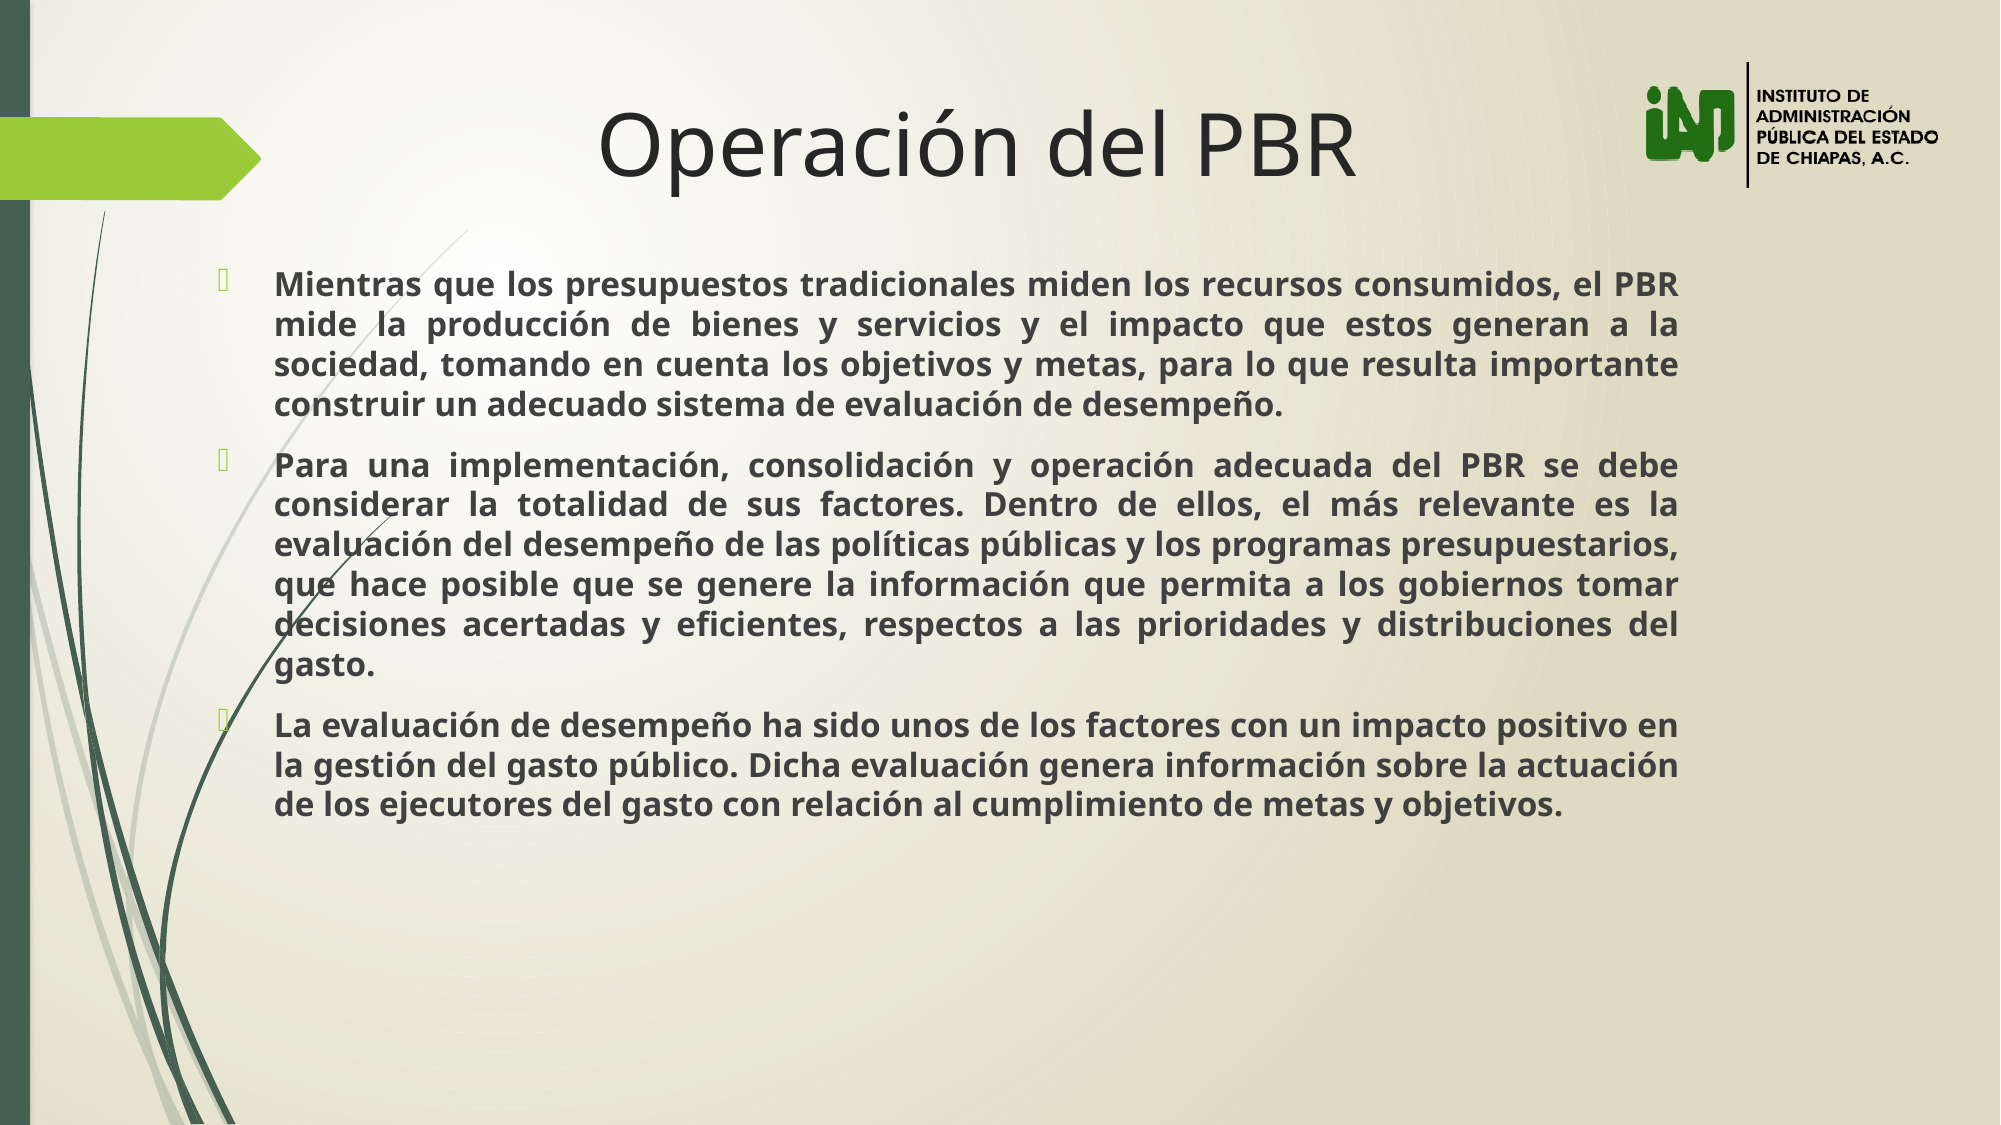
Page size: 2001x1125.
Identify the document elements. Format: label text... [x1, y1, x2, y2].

list Mientras que los presupuestos tradicionales miden los recursos consumidos, el PBR mide la producción de bienes y servicios y el impacto que estos generan a la sociedad, tomando en cuenta los objetivos y metas, para lo que resulta importante construir un adecuado sistema de evaluación de desempeño. Para una implementación, consolidación y operación adecuada del PBR se debe considerar la totalidad de sus factores. Dentro de ellos, el más relevante es la evaluación del desempeño de las políticas públicas y los programas presupuestarios, que hace posible que se genere la información que permita a los gobiernos tomar decisiones acertadas y eficientes, respectos a las prioridades y distribuciones del gasto. La evaluación de desempeño ha sido unos de los factores con un impacto positivo en la gestión del gasto público. Dicha evaluación genera información sobre la actuación de los ejecutores del gasto con relación al cumplimiento de metas y objetivos. [202, 256, 1697, 876]
title Operación del PBR [581, 81, 1423, 202]
picture [1646, 62, 1939, 188]
